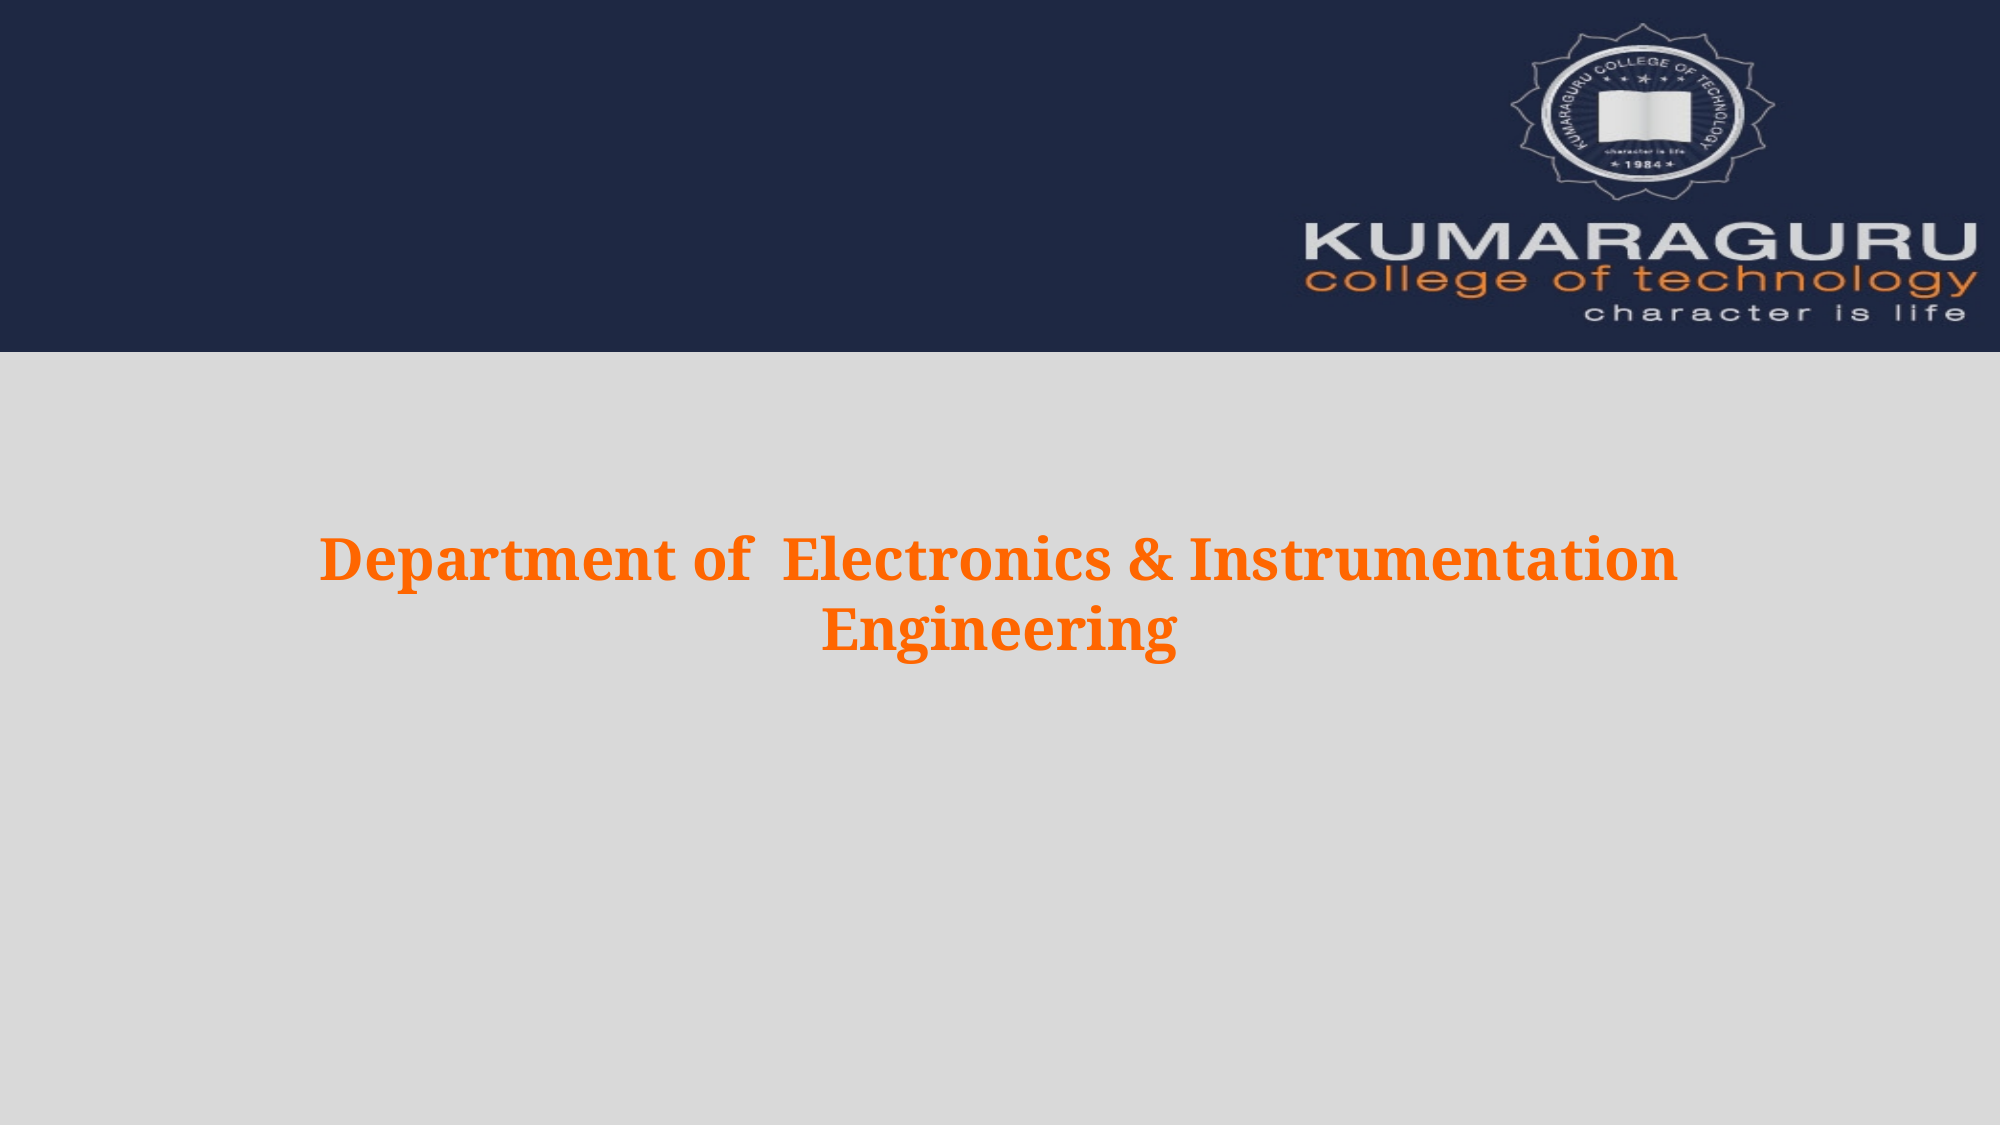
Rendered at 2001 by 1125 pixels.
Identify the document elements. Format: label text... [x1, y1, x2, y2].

picture [0, 0, 2000, 352]
text_box Department of Electronics & Instrumentation Engineering [208, 515, 1792, 748]
